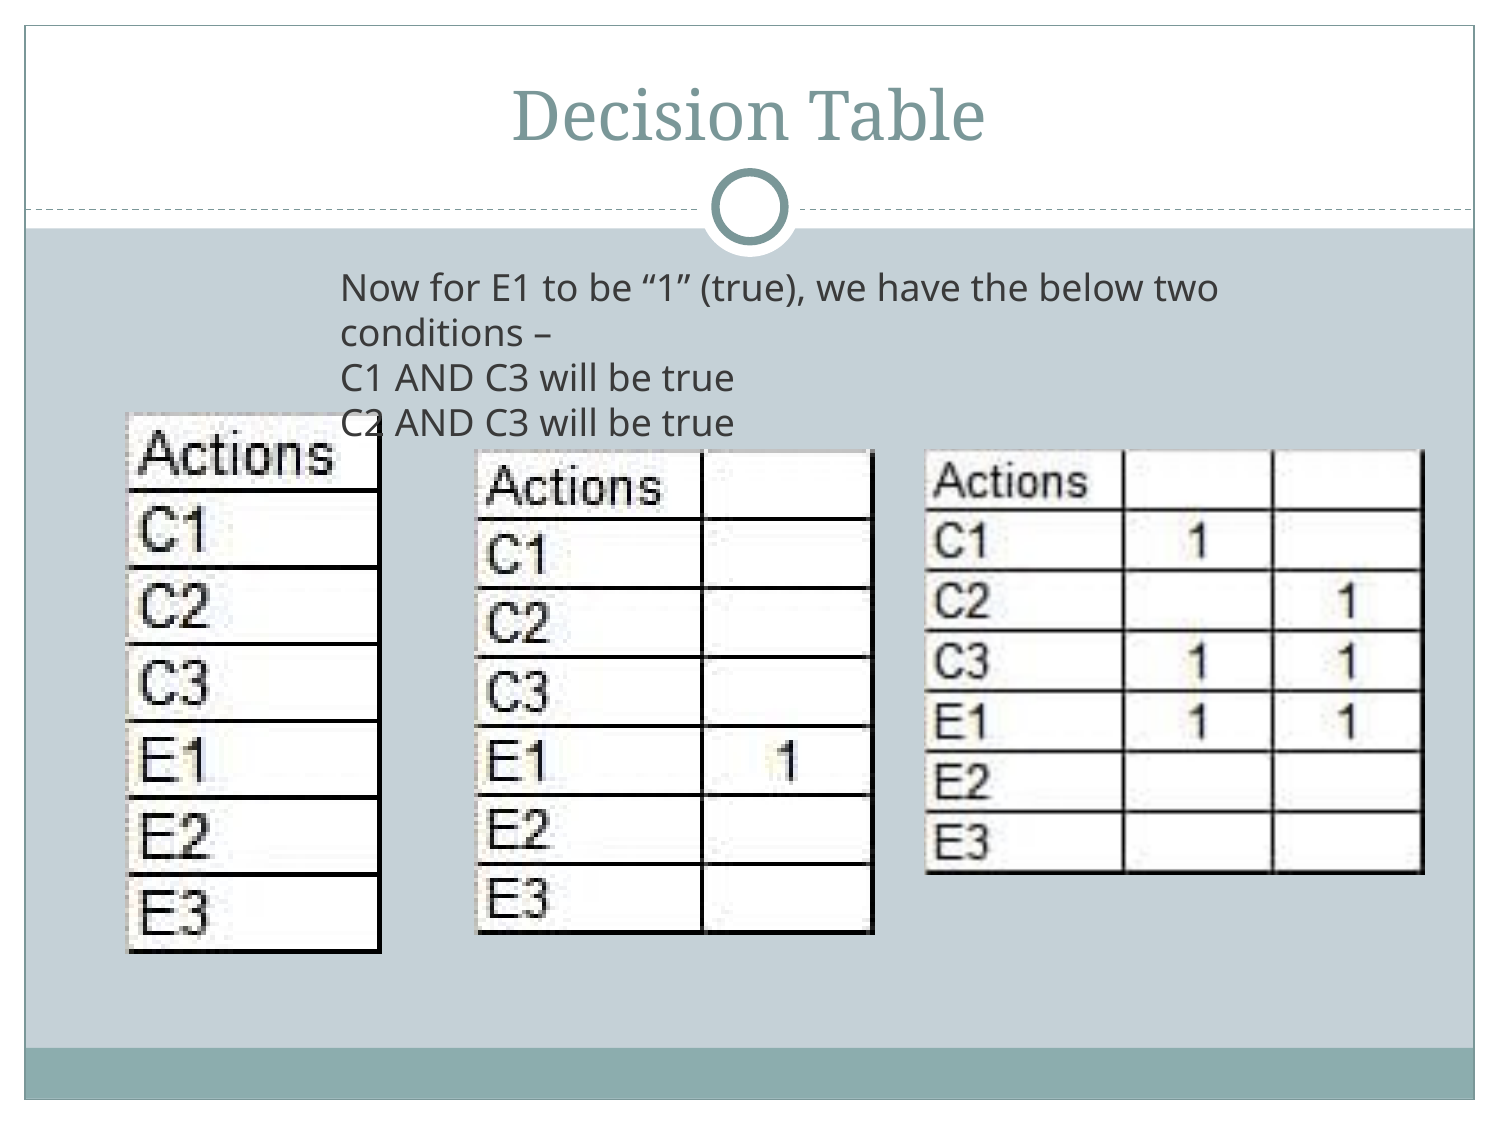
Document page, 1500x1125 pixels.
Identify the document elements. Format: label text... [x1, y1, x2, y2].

title Decision Table [49, 37, 1450, 162]
picture [124, 412, 383, 954]
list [924, 449, 1425, 876]
picture [474, 449, 876, 935]
text_box Now for E1 to be “1” (true), we have the below two conditions – C1 AND C3 will be true C2 AND C3 will be true [324, 256, 1344, 452]
